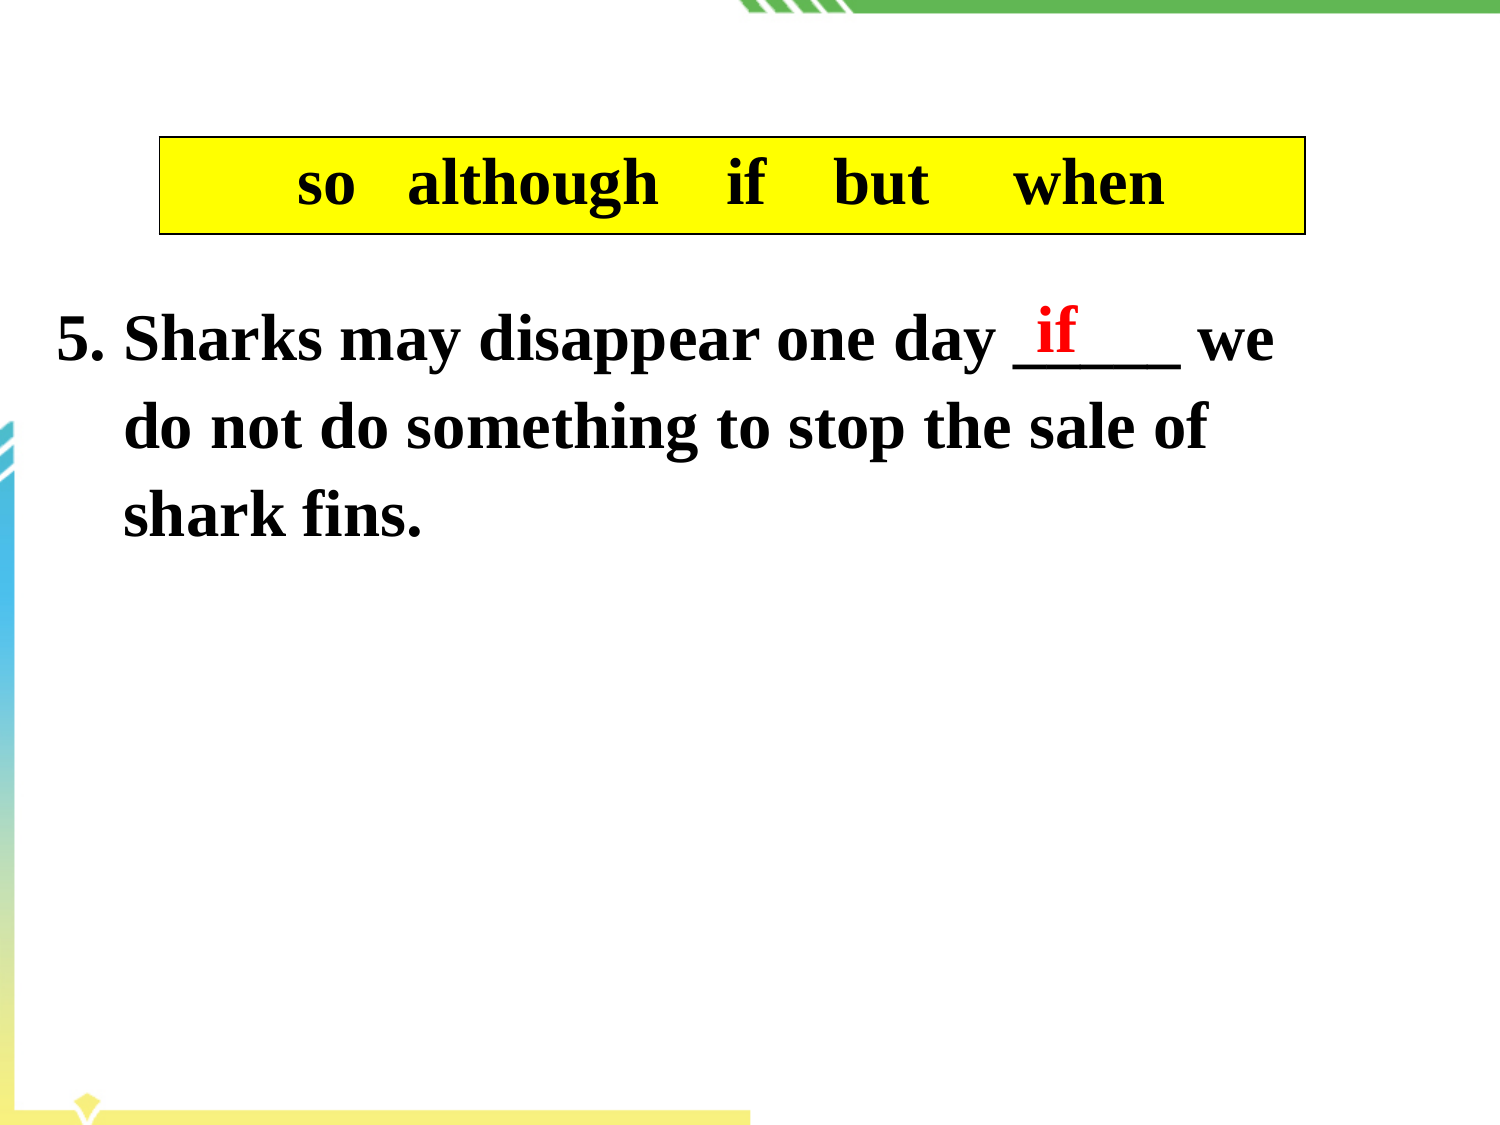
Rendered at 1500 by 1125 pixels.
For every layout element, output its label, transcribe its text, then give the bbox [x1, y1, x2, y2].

picture [0, 0, 1500, 1125]
text_box if [1021, 278, 1093, 373]
table_header so although if but when [160, 138, 1304, 233]
text_box 5. Sharks may disappear one day _____ we do not do something to stop the sale of shark fins. [41, 278, 1435, 557]
